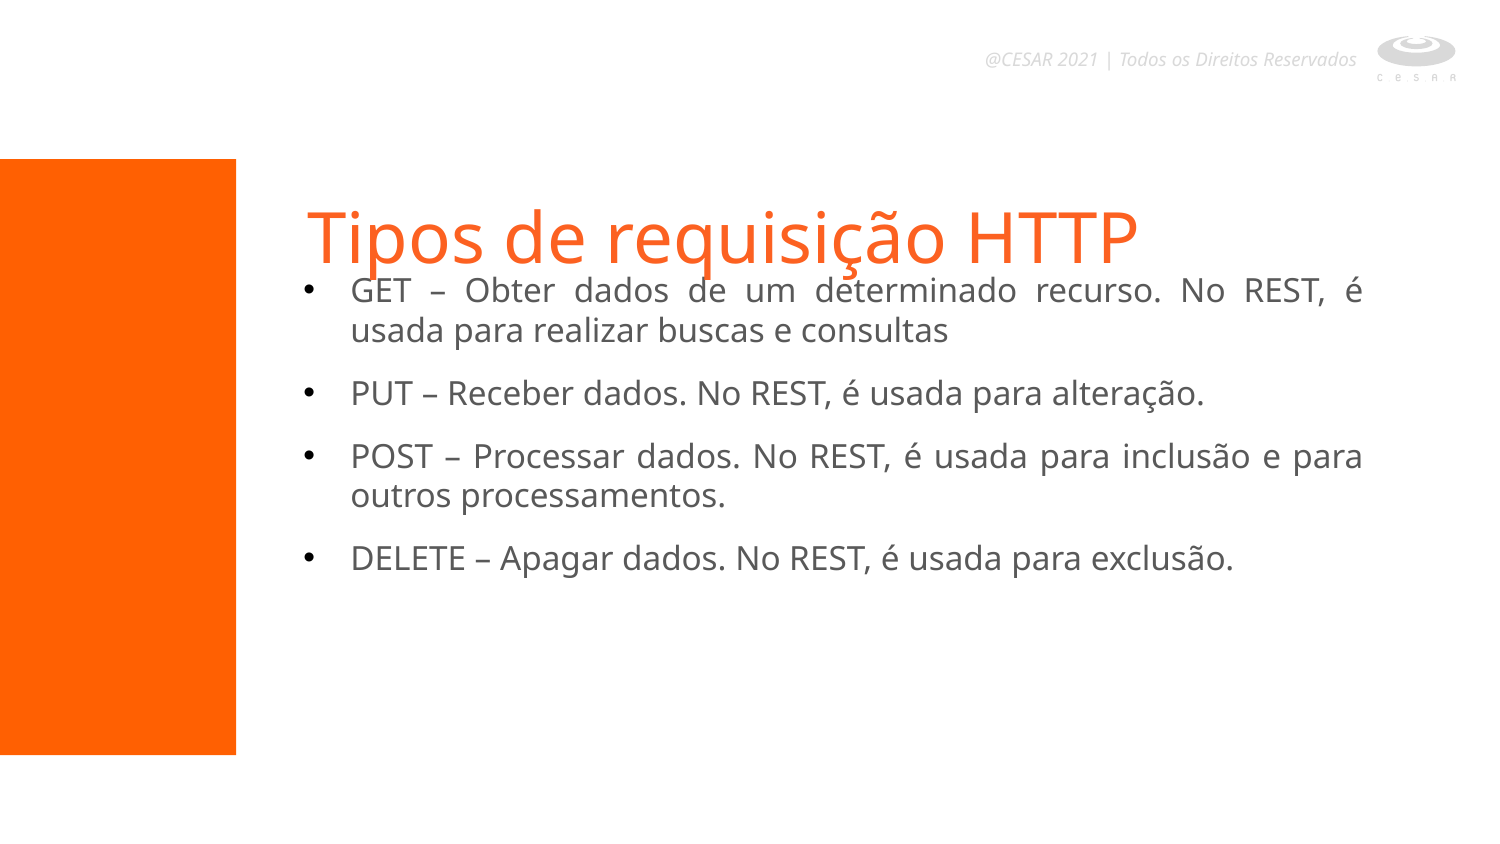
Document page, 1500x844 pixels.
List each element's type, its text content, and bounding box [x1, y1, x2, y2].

text_box GET – Obter dados de um determinado recurso. No REST, é usada para realizar buscas e consultas PUT – Receber dados. No REST, é usada para alteração. POST – Processar dados. No REST, é usada para inclusão e para outros processamentos. DELETE – Apagar dados. No REST, é usada para exclusão. [292, 263, 1377, 651]
text_box Tipos de requisição HTTP [296, 181, 1472, 361]
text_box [970, 35, 1456, 91]
text_box [0, 159, 237, 756]
